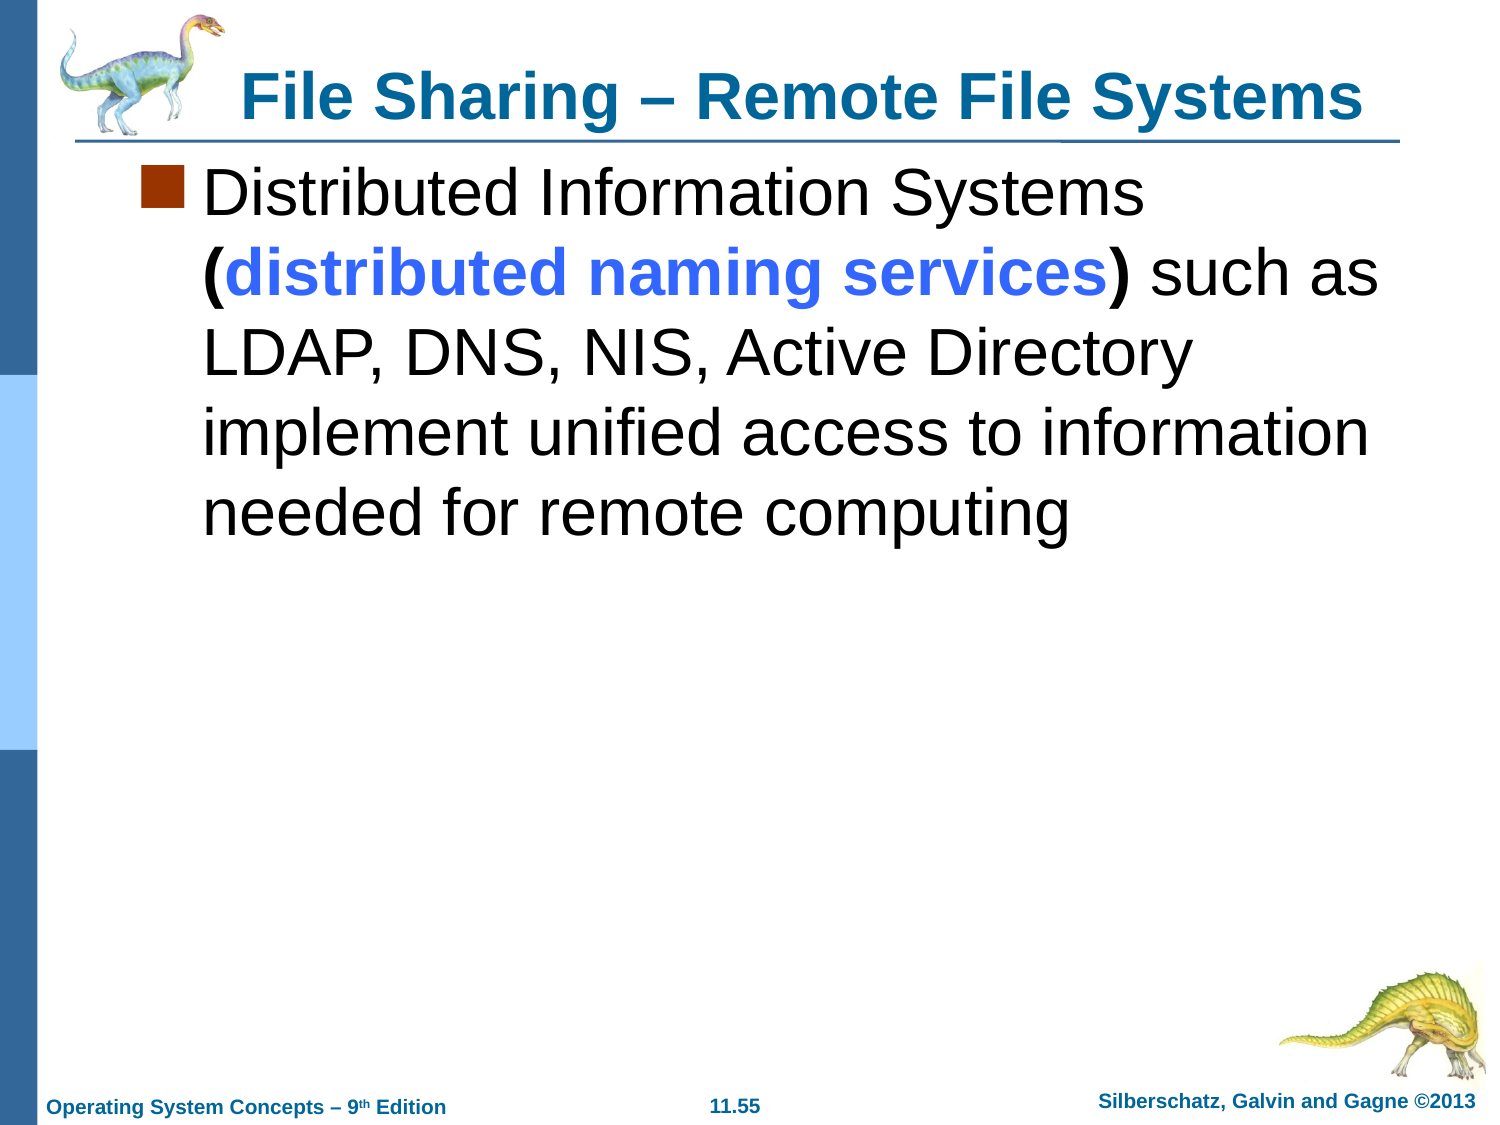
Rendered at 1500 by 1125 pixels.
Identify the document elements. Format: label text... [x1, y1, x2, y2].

picture [1275, 959, 1486, 1090]
title File Sharing – Remote File Systems [103, 45, 1500, 141]
picture [46, 0, 243, 149]
list Distributed Information Systems (distributed naming services) such as LDAP, DNS, NIS, Active Directory implement unified access to information needed for remote computing [130, 141, 1400, 1008]
